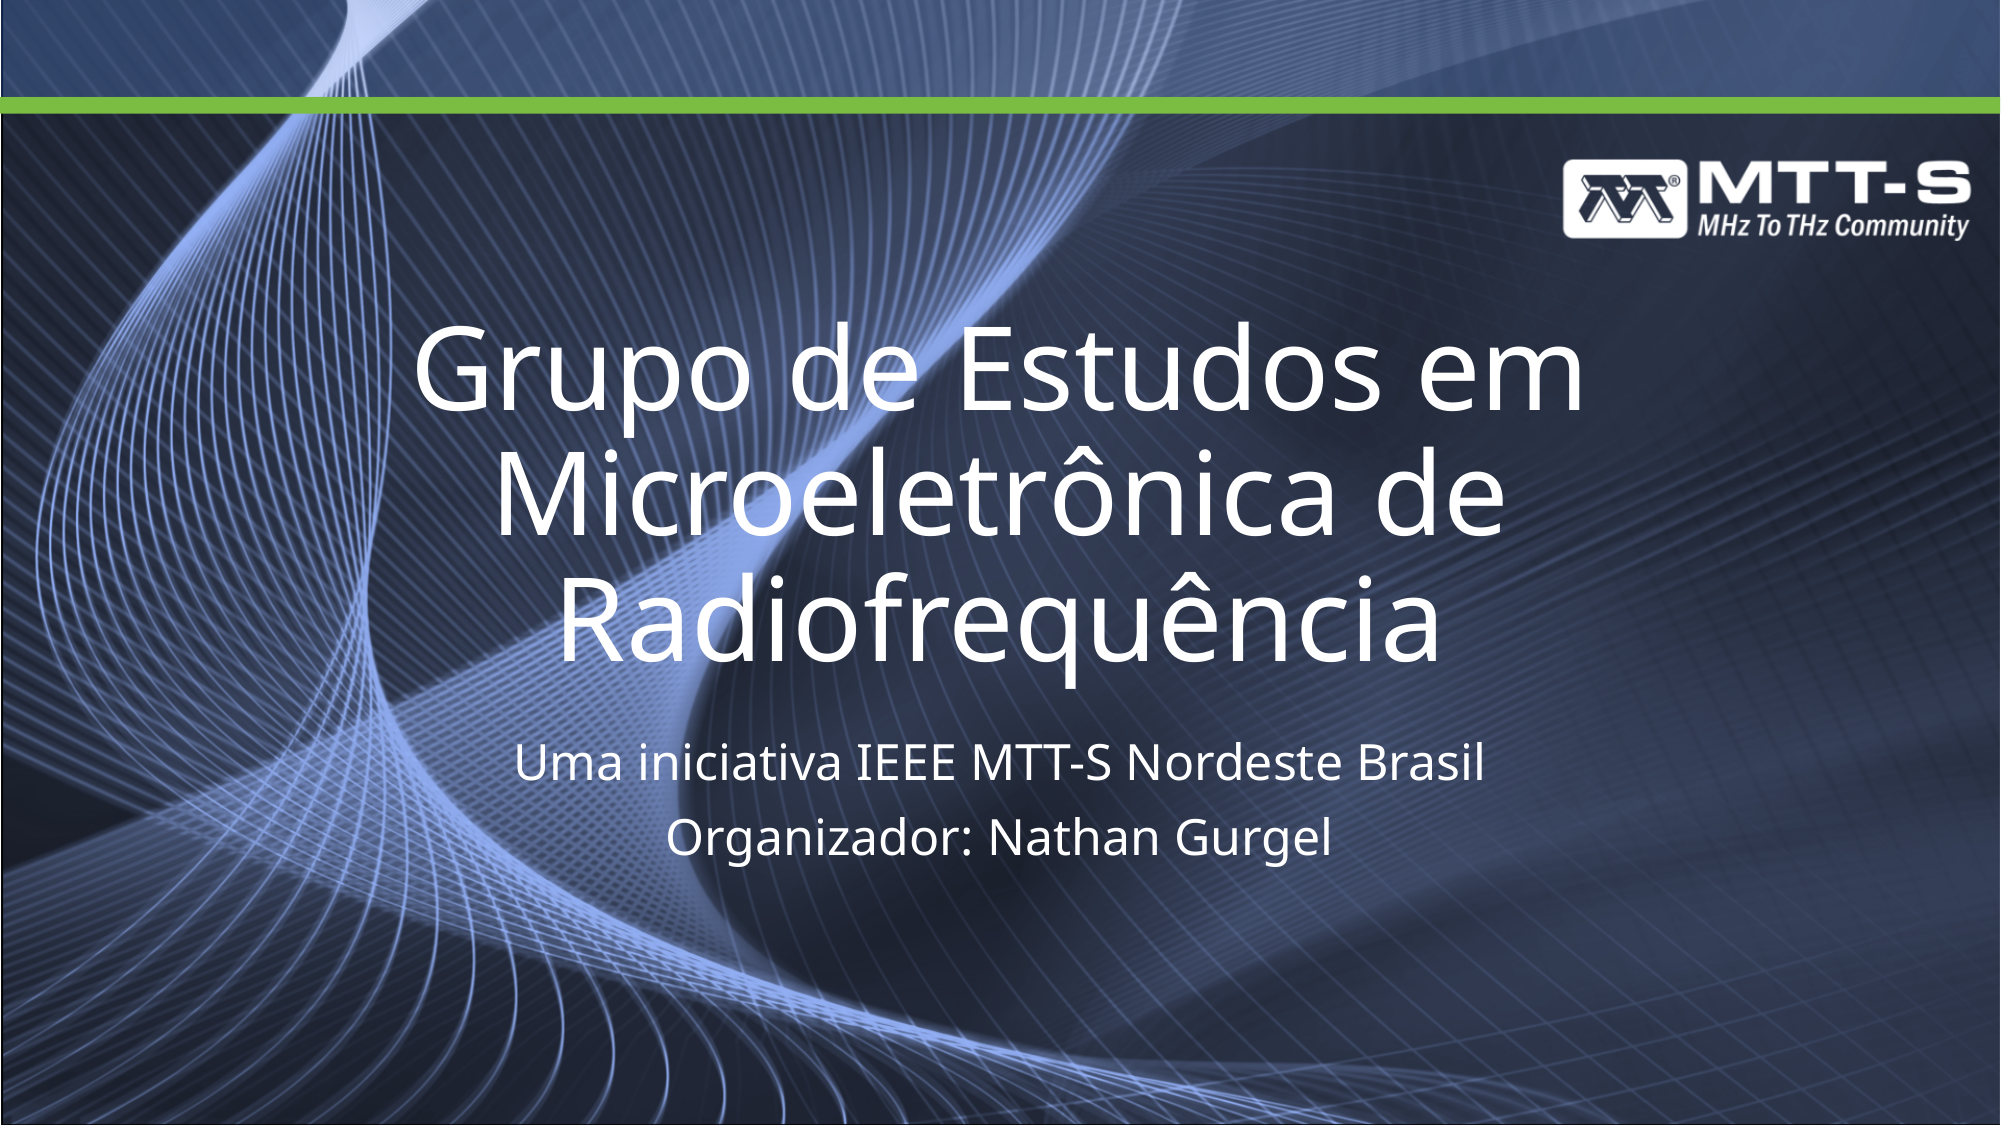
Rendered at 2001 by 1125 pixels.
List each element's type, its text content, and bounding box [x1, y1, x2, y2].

picture [0, 0, 2001, 1125]
title Grupo de Estudos em Microeletrônica de Radiofrequência [249, 301, 1750, 694]
subtitle Uma iniciativa IEEE MTT-S Nordeste Brasil Organizador: Nathan Gurgel [249, 730, 1750, 1002]
